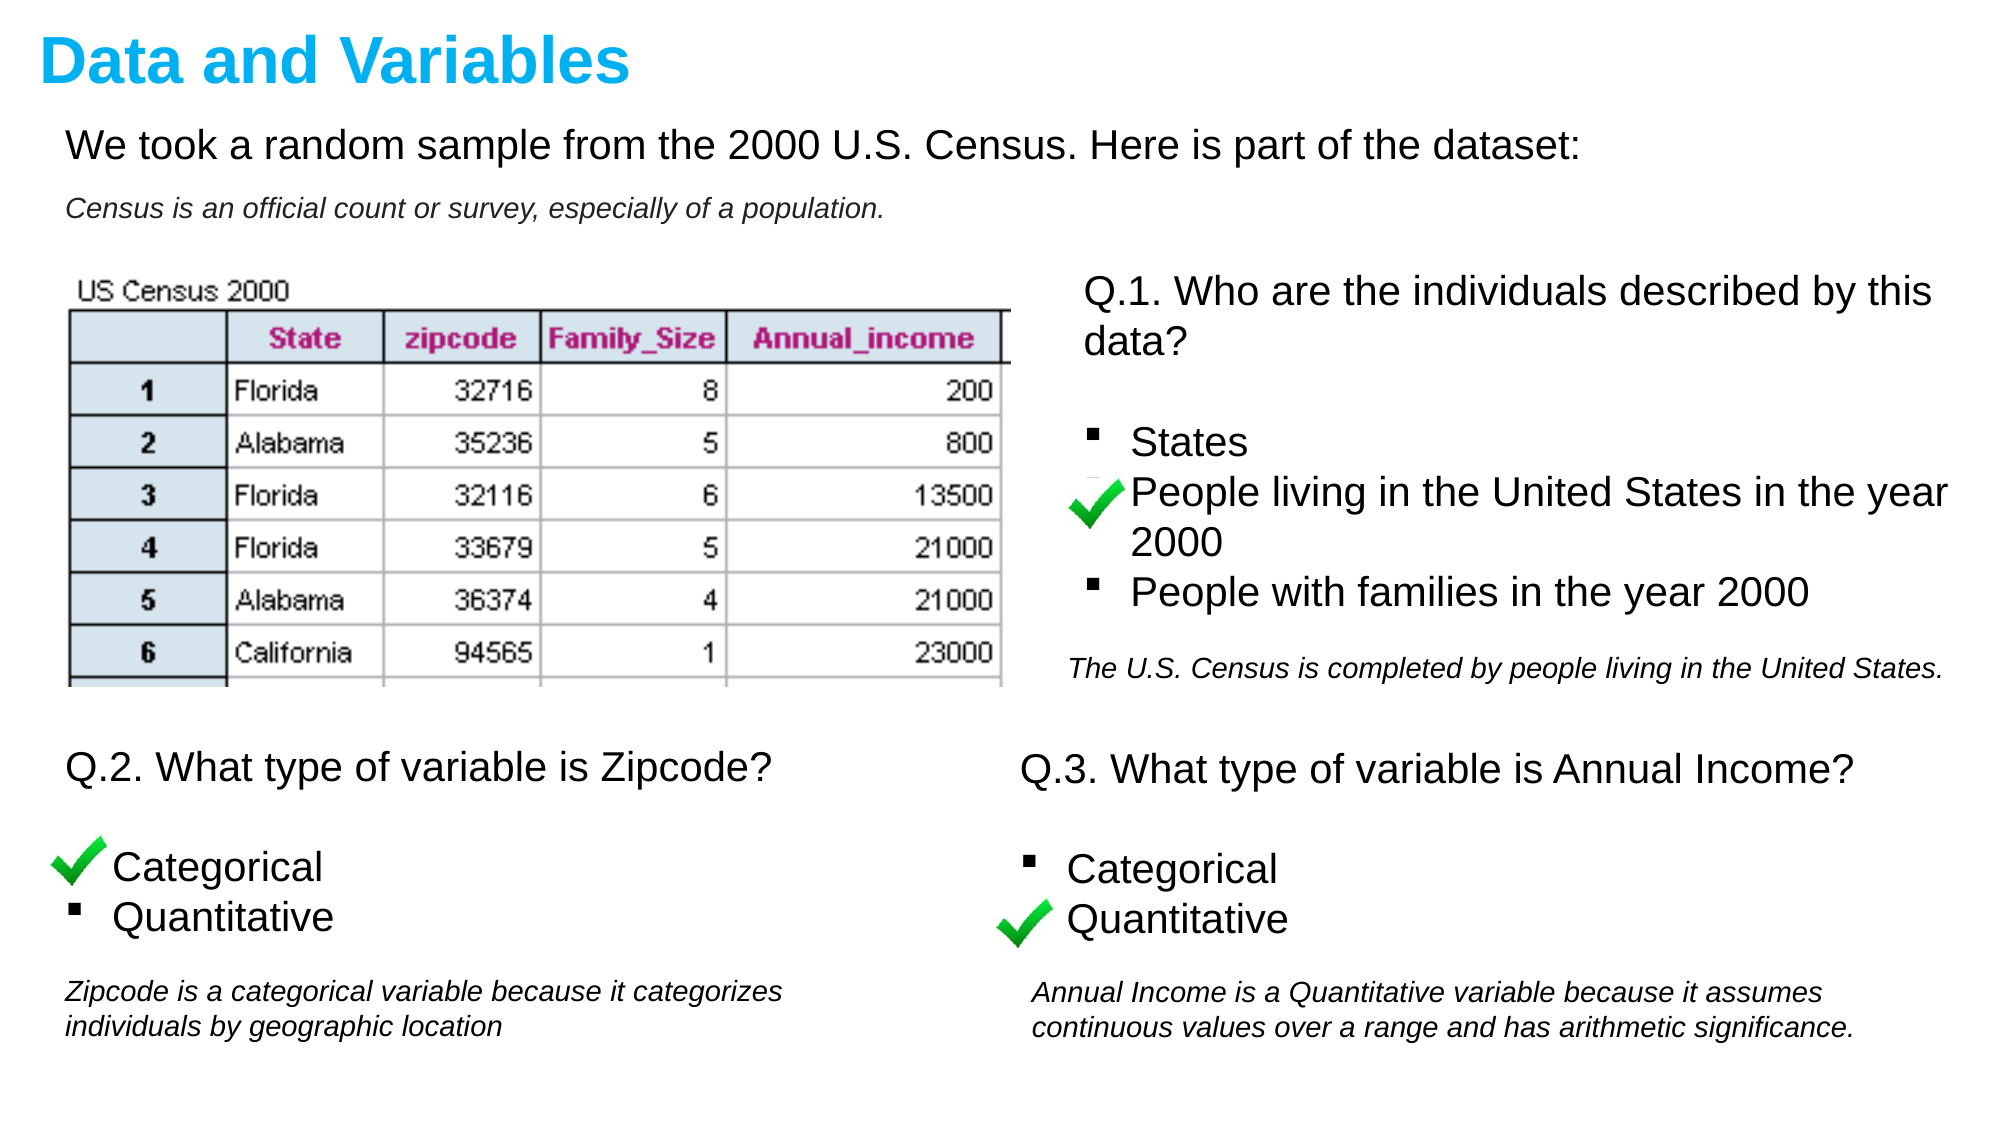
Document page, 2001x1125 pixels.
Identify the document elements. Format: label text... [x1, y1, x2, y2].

text_box Q.1. Who are the individuals described by this data? States People living in the United States in the year 2000 People with families in the year 2000 [1068, 256, 2000, 622]
text_box Q.2. What type of variable is Zipcode? Categorical Quantitative [50, 732, 932, 948]
picture [50, 835, 107, 886]
picture [1068, 478, 1125, 529]
text_box We took a random sample from the 2000 U.S. Census. Here is part of the dataset: [50, 110, 1752, 176]
picture [37, 247, 1011, 687]
text_box Annual Income is a Quantitative variable because it assumes continuous values over a range and has arithmetic significance. [1017, 966, 1961, 1052]
text_box Data and Variables [24, 9, 1572, 105]
text_box Zipcode is a categorical variable because it categorizes individuals by geographic location [50, 965, 858, 1050]
text_box The U.S. Census is completed by people living in the United States. [1052, 642, 1983, 693]
text_box Census is an official count or survey, especially of a population. [50, 181, 1352, 232]
text_box Q.3. What type of variable is Annual Income? Categorical Quantitative [1005, 733, 1988, 949]
picture [996, 898, 1053, 948]
